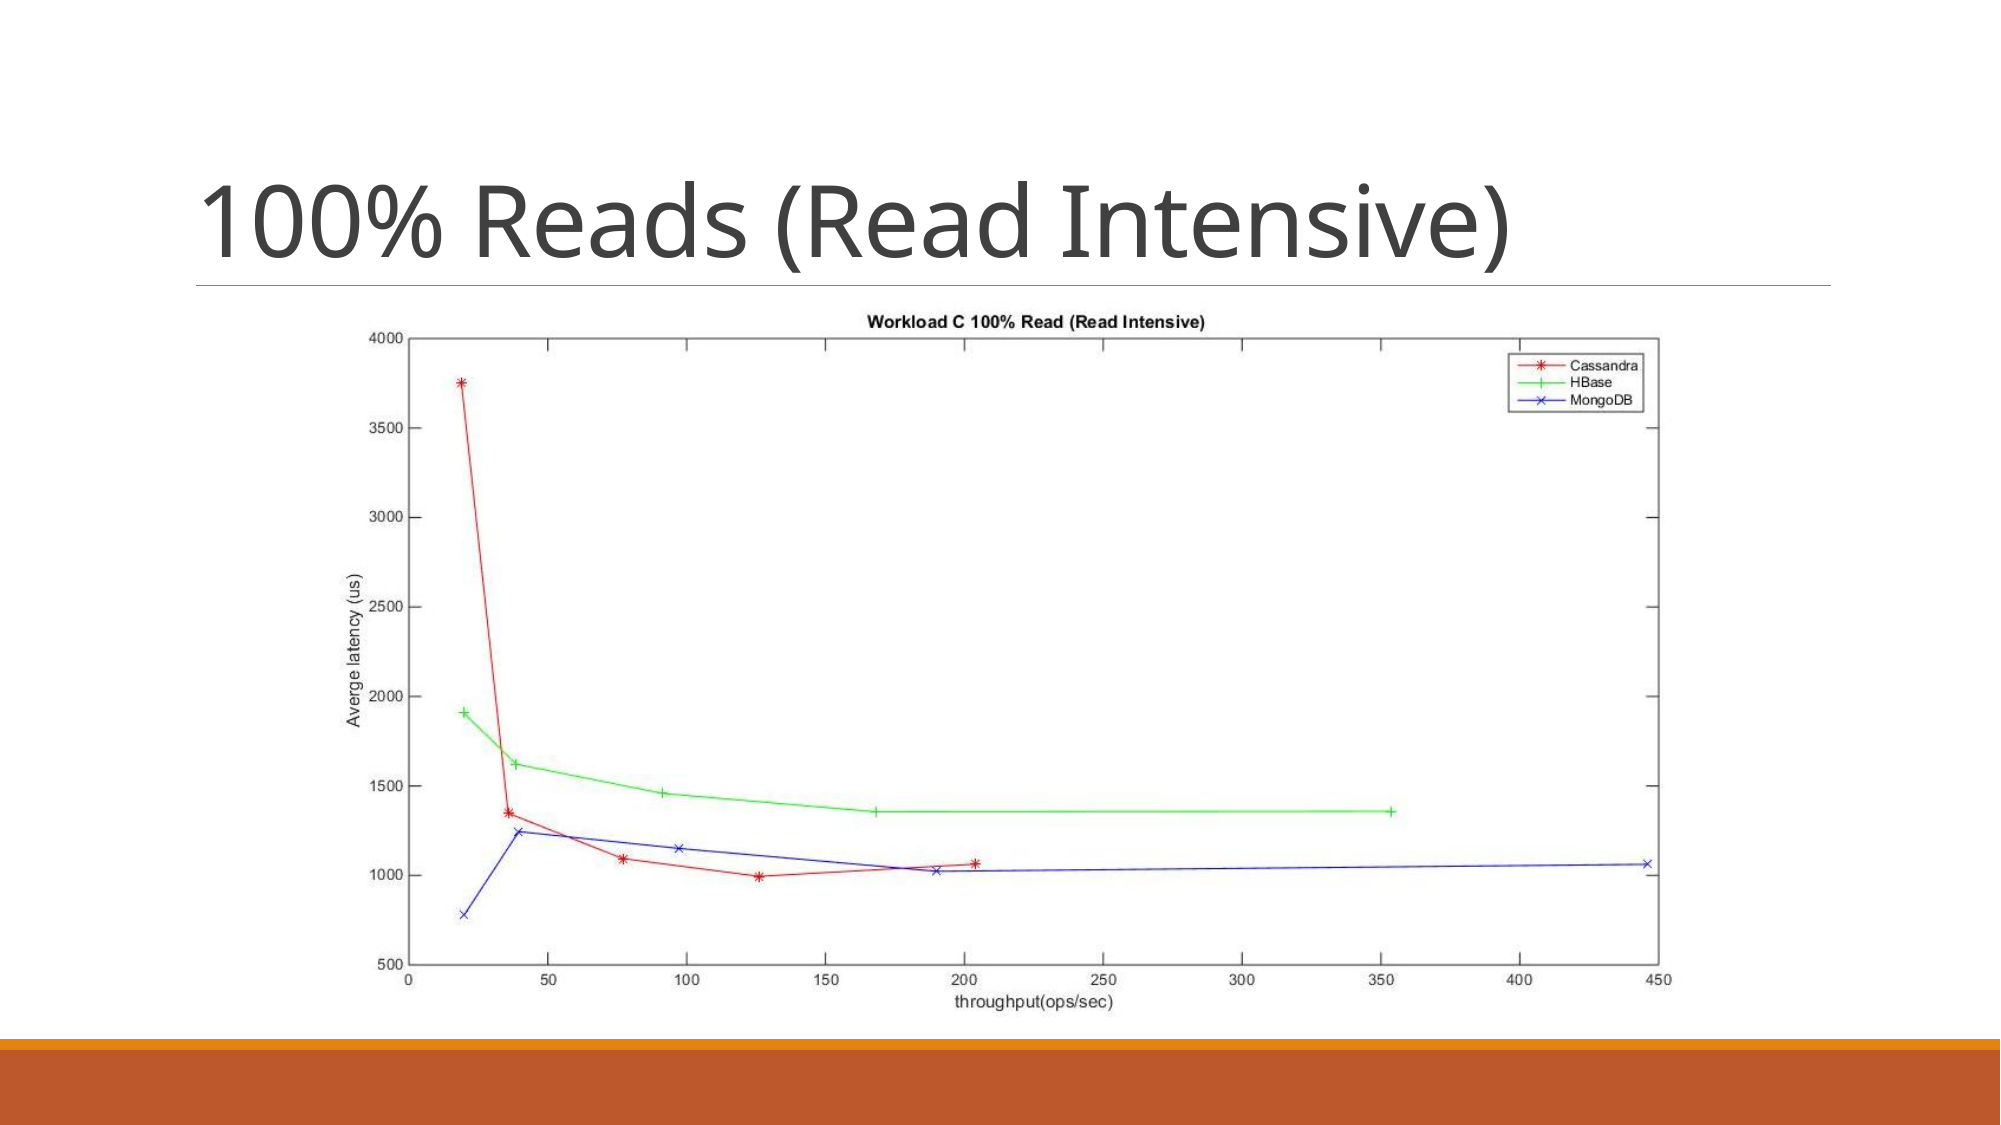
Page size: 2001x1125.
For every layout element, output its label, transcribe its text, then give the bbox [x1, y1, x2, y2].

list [311, 302, 1699, 1018]
title 100% Reads (Read Intensive) [180, 47, 1830, 285]
